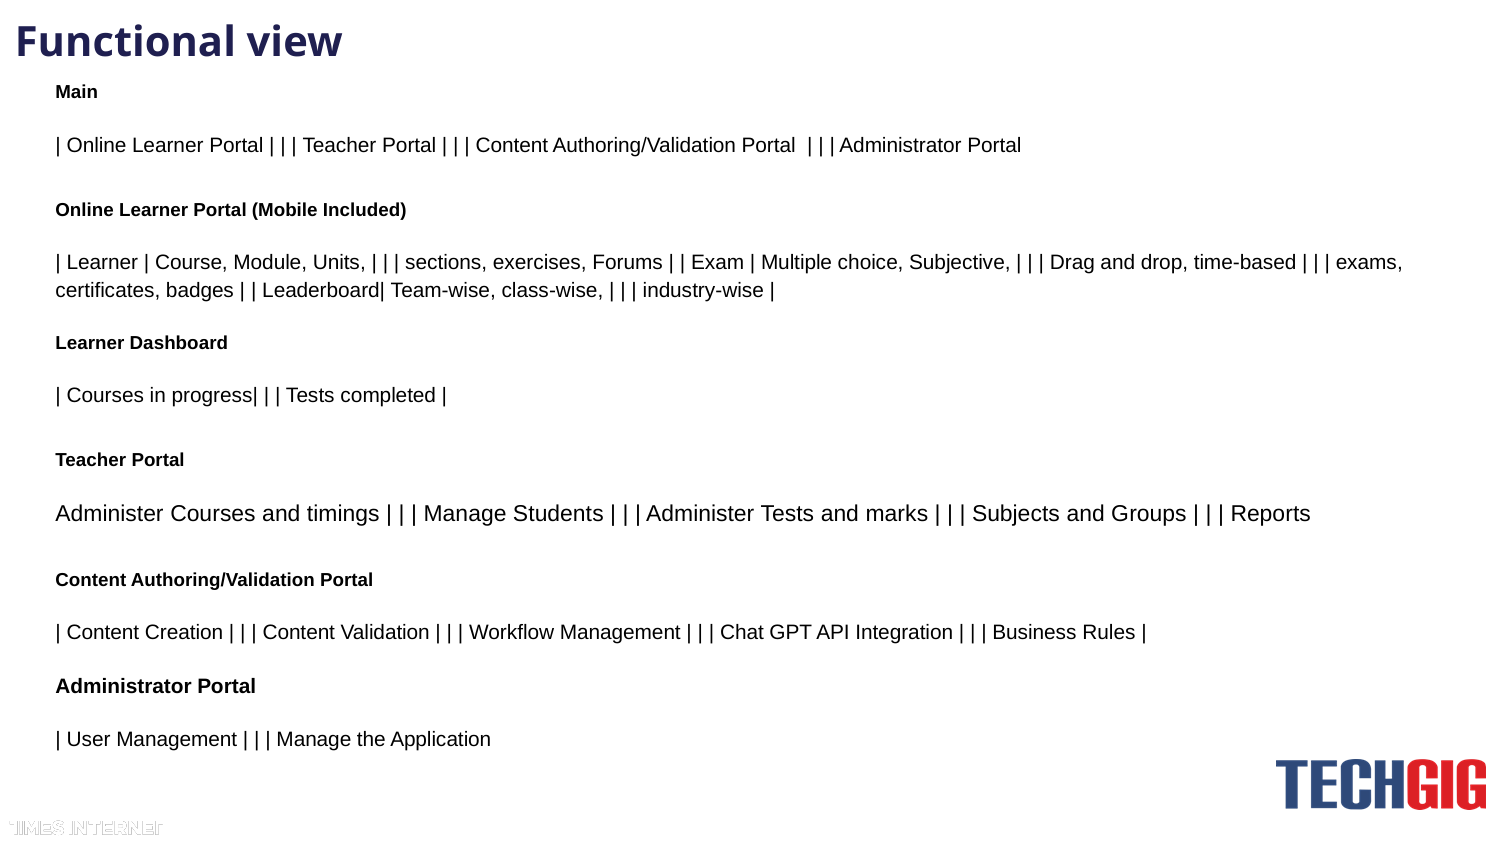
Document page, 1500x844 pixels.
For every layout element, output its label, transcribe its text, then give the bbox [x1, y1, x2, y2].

text_box [721, 115, 1354, 241]
text_box Functional view [0, 0, 1500, 80]
picture [8, 818, 164, 837]
text_box Main | Online Learner Portal | | | Teacher Portal | | | Content Authoring/Validation Portal | | | Administrator Portal Online Learner Portal (Mobile Included) | Learner | Course, Module, Units, | | | sections, exercises, Forums | | Exam | Multiple choice, Subjective, | | | Drag and drop, time-based | | | exams, certificates, badges | | Leaderboard| Team-wise, class-wise, | | | industry-wise | Learner Dashboard | Courses in progress| | | Tests completed | Teacher Portal Administer Courses and timings | | | Manage Students | | | Administer Tests and marks | | | Subjects and Groups | | | Reports Content Authoring/Validation Portal | Content Creation | | | Content Validation | | | Workflow Management | | | Chat GPT API Integration | | | Business Rules | Administrator Portal | User Management | | | Manage the Application [40, 80, 1461, 766]
picture [1276, 759, 1486, 810]
